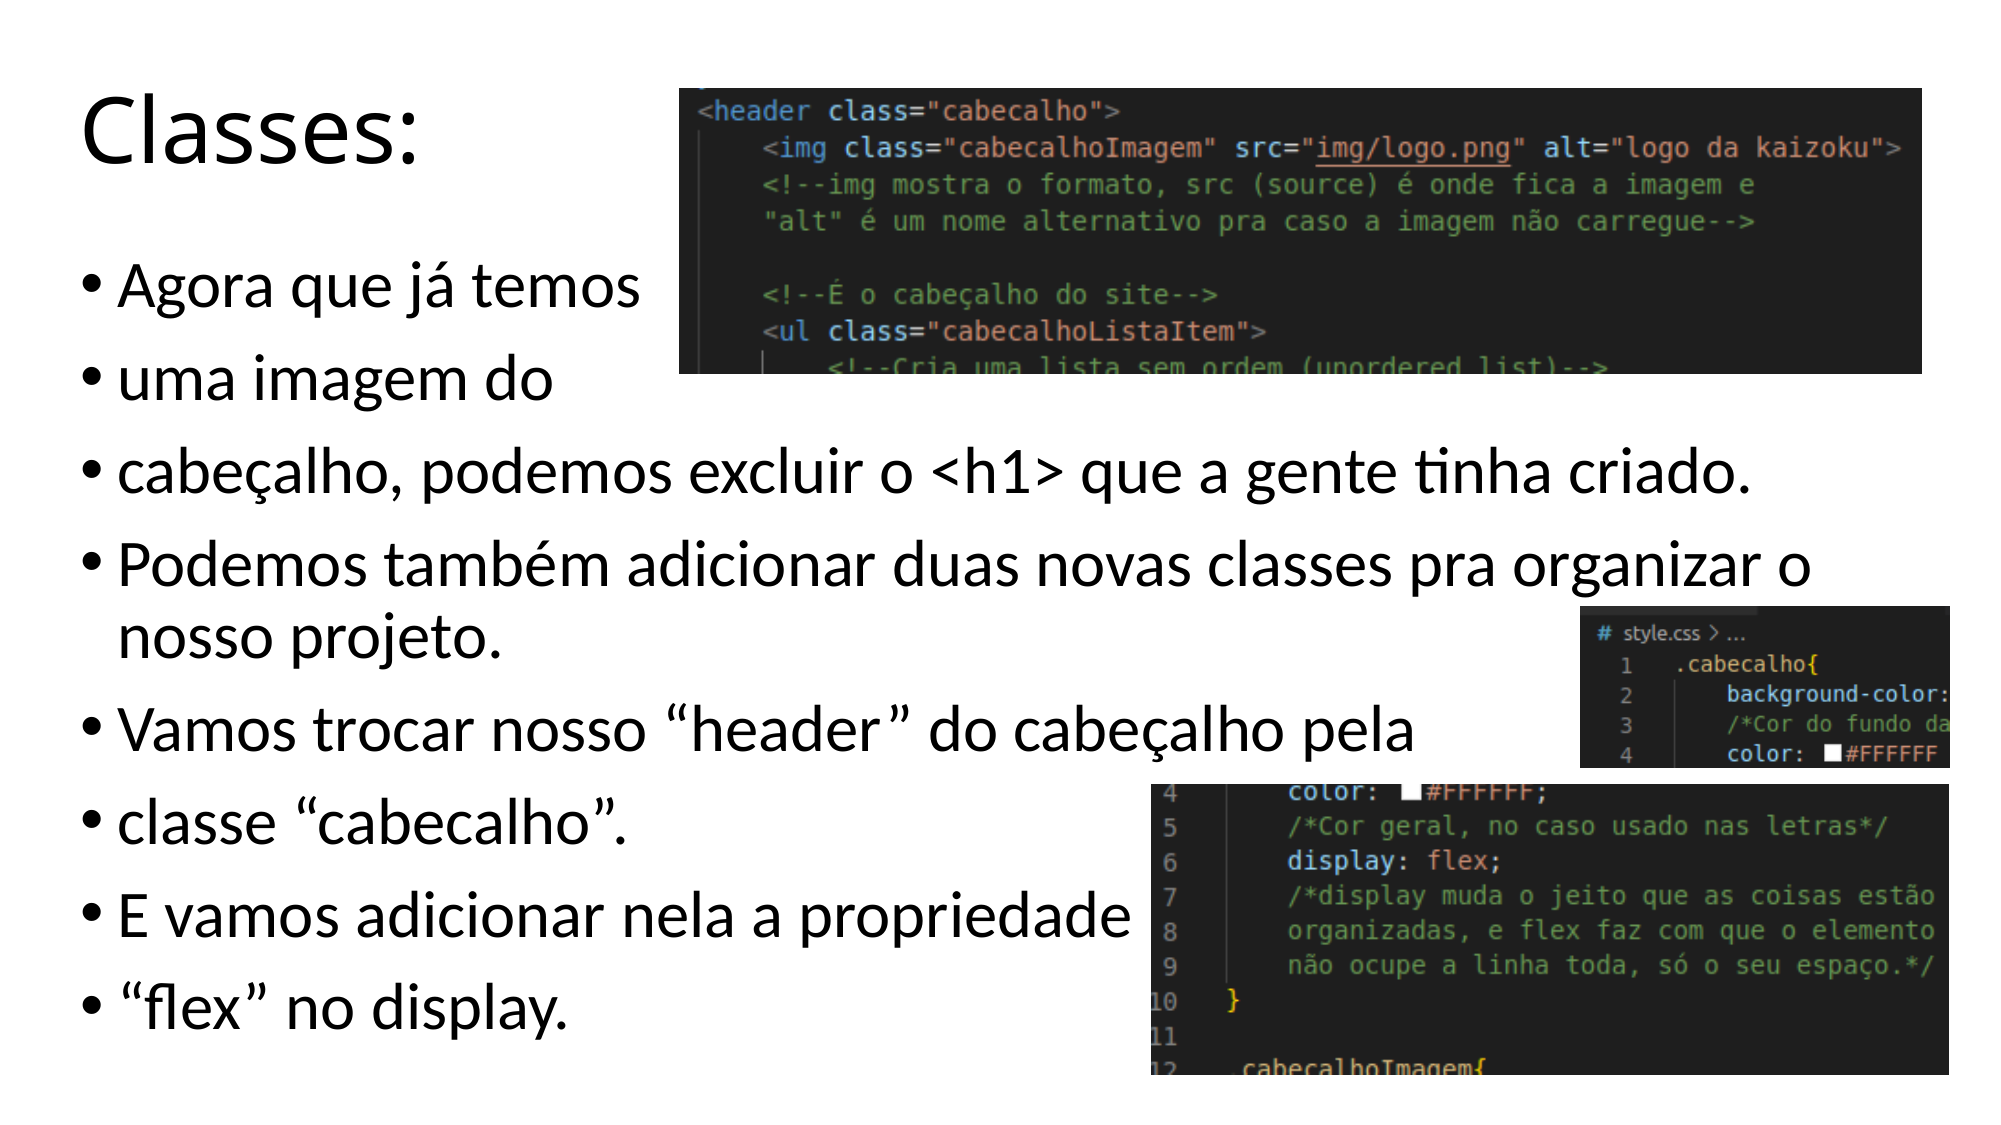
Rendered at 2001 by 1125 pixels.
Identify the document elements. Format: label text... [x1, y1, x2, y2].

text_box Agora que já temos uma imagem do cabeçalho, podemos excluir o <h1> que a gente tinha criado. Podemos também adicionar duas novas classes pra organizar o nosso projeto. Vamos trocar nosso “header” do cabeçalho pela classe “cabecalho”. E vamos adicionar nela a propriedade “flex” no display. [64, 242, 1950, 1078]
text_box Classes: [64, 61, 1426, 207]
picture [678, 88, 1922, 375]
picture [1151, 784, 1949, 1076]
picture [1580, 606, 1950, 768]
